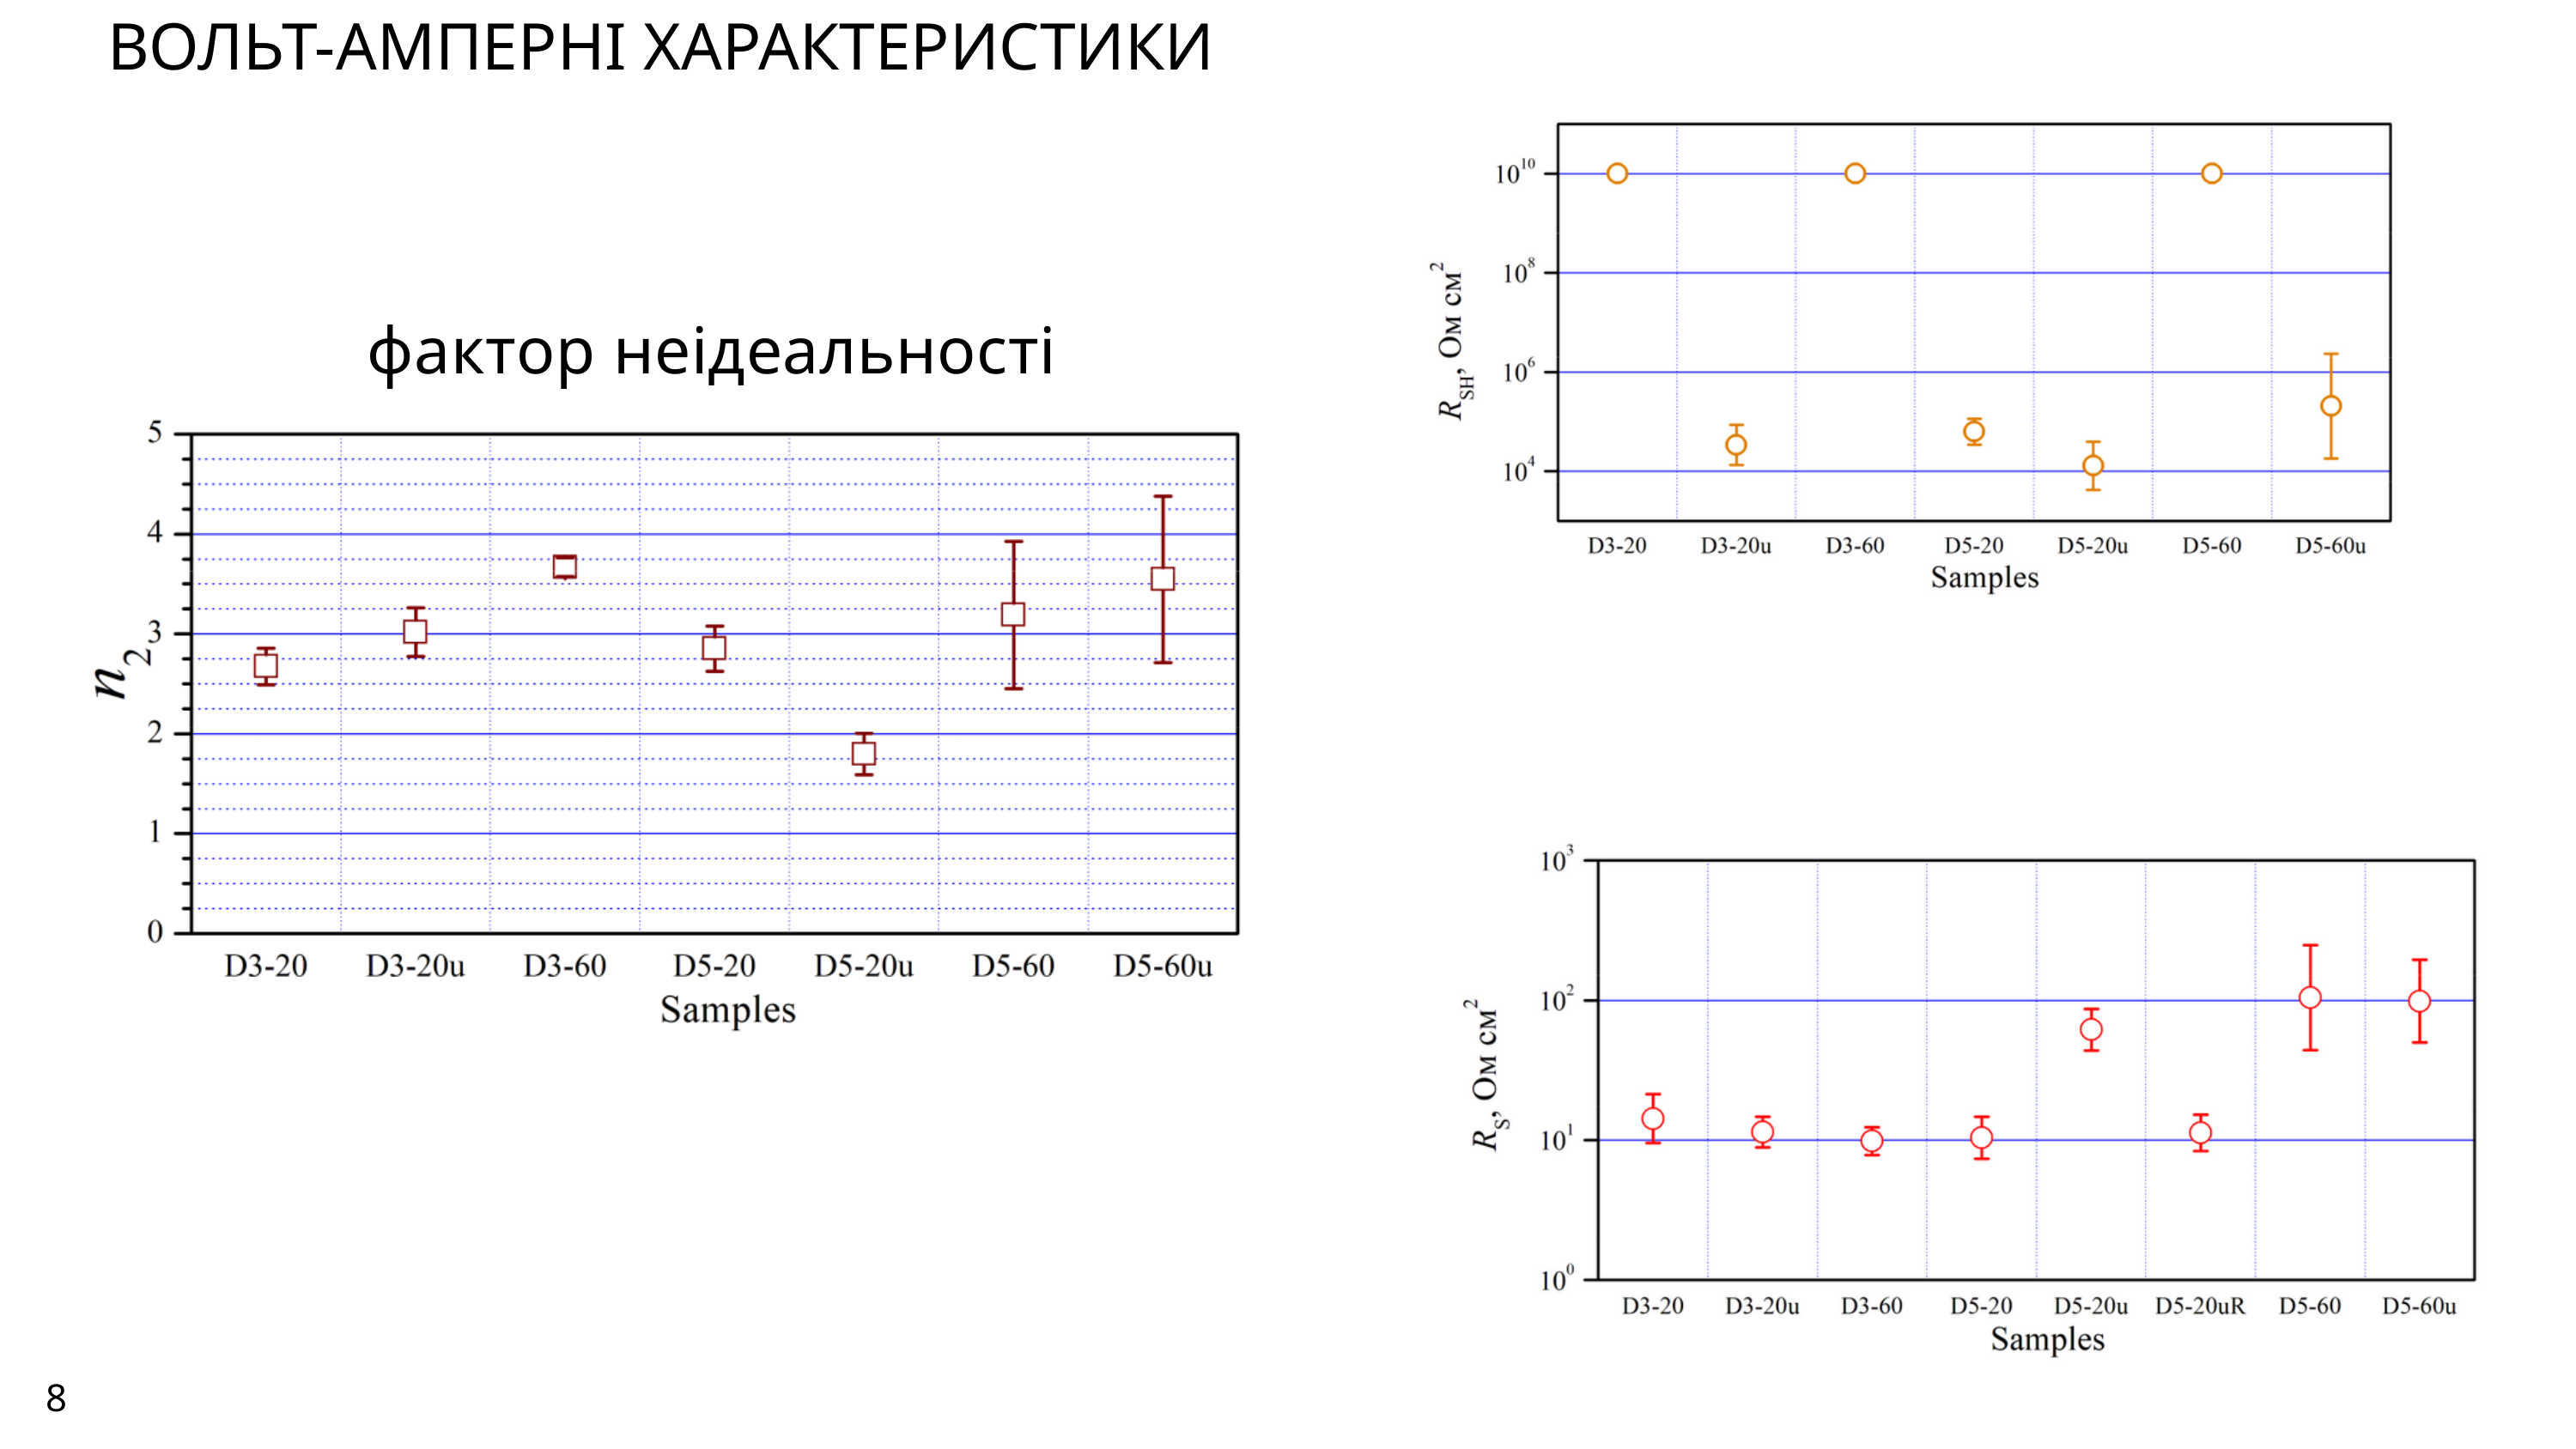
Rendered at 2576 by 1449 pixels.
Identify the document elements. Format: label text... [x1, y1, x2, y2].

text_box 8 [46, 1366, 67, 1420]
text_box фактор неідеальності [367, 309, 1167, 387]
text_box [1389, 90, 2439, 608]
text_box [1432, 809, 2512, 1388]
text_box ВОЛЬТ-АМПЕРНІ ХАРАКТЕРИСТИКИ [106, 0, 1814, 83]
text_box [62, 400, 1266, 1048]
